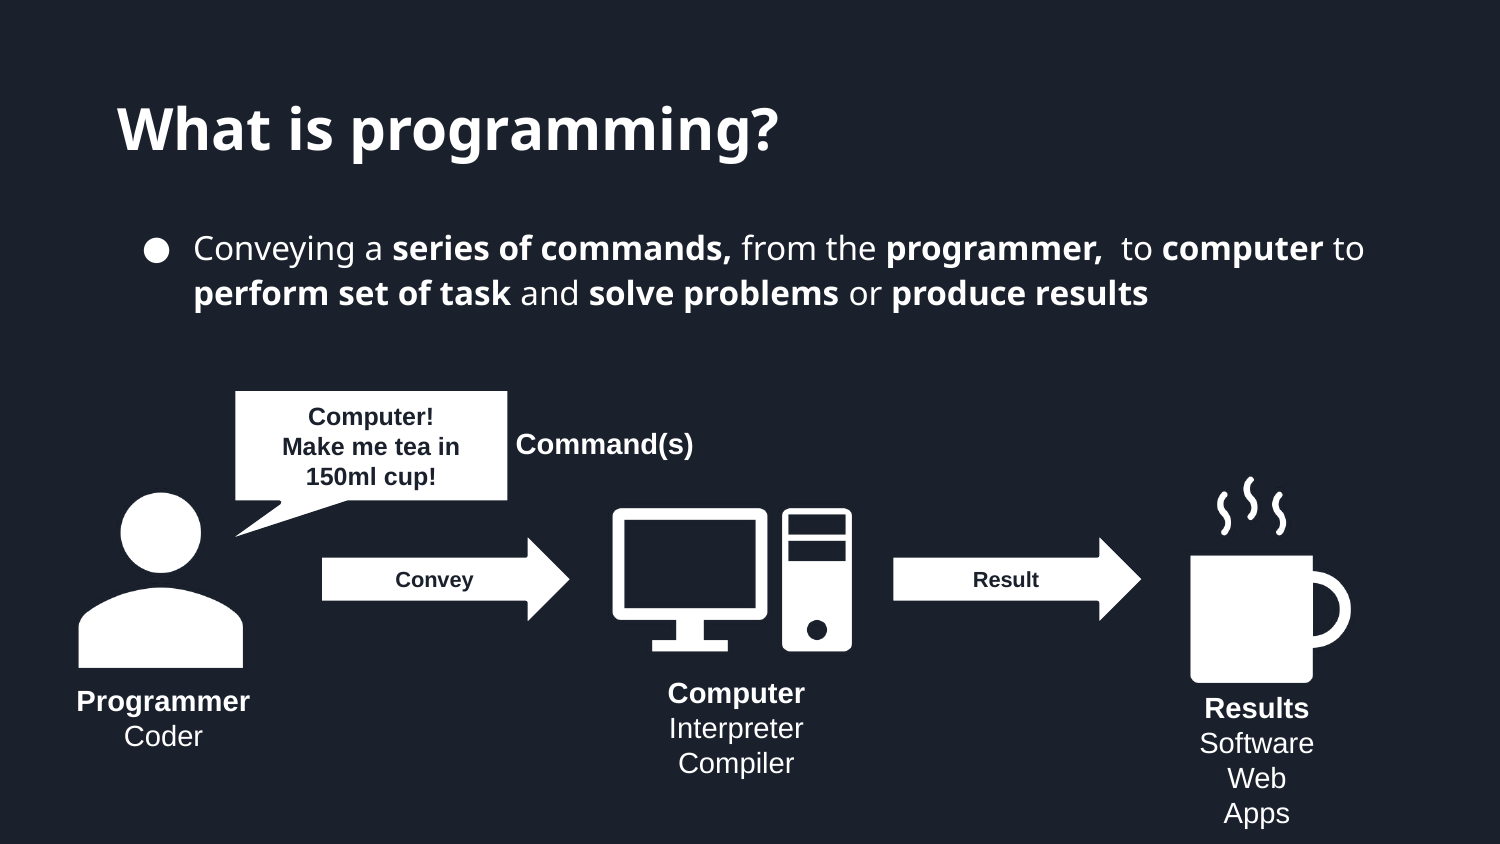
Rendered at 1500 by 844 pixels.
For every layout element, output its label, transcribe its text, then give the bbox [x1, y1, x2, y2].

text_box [33, 388, 1398, 707]
list Conveying a series of commands, from the programmer, to computer to perform set of task and solve problems or produce results [103, 205, 1397, 388]
text_box Programmer Coder [58, 716, 269, 760]
text_box Results Software Web Apps [1164, 716, 1351, 837]
title What is programming? [102, 76, 1416, 235]
text_box Computer Interpreter Compiler [643, 716, 830, 787]
